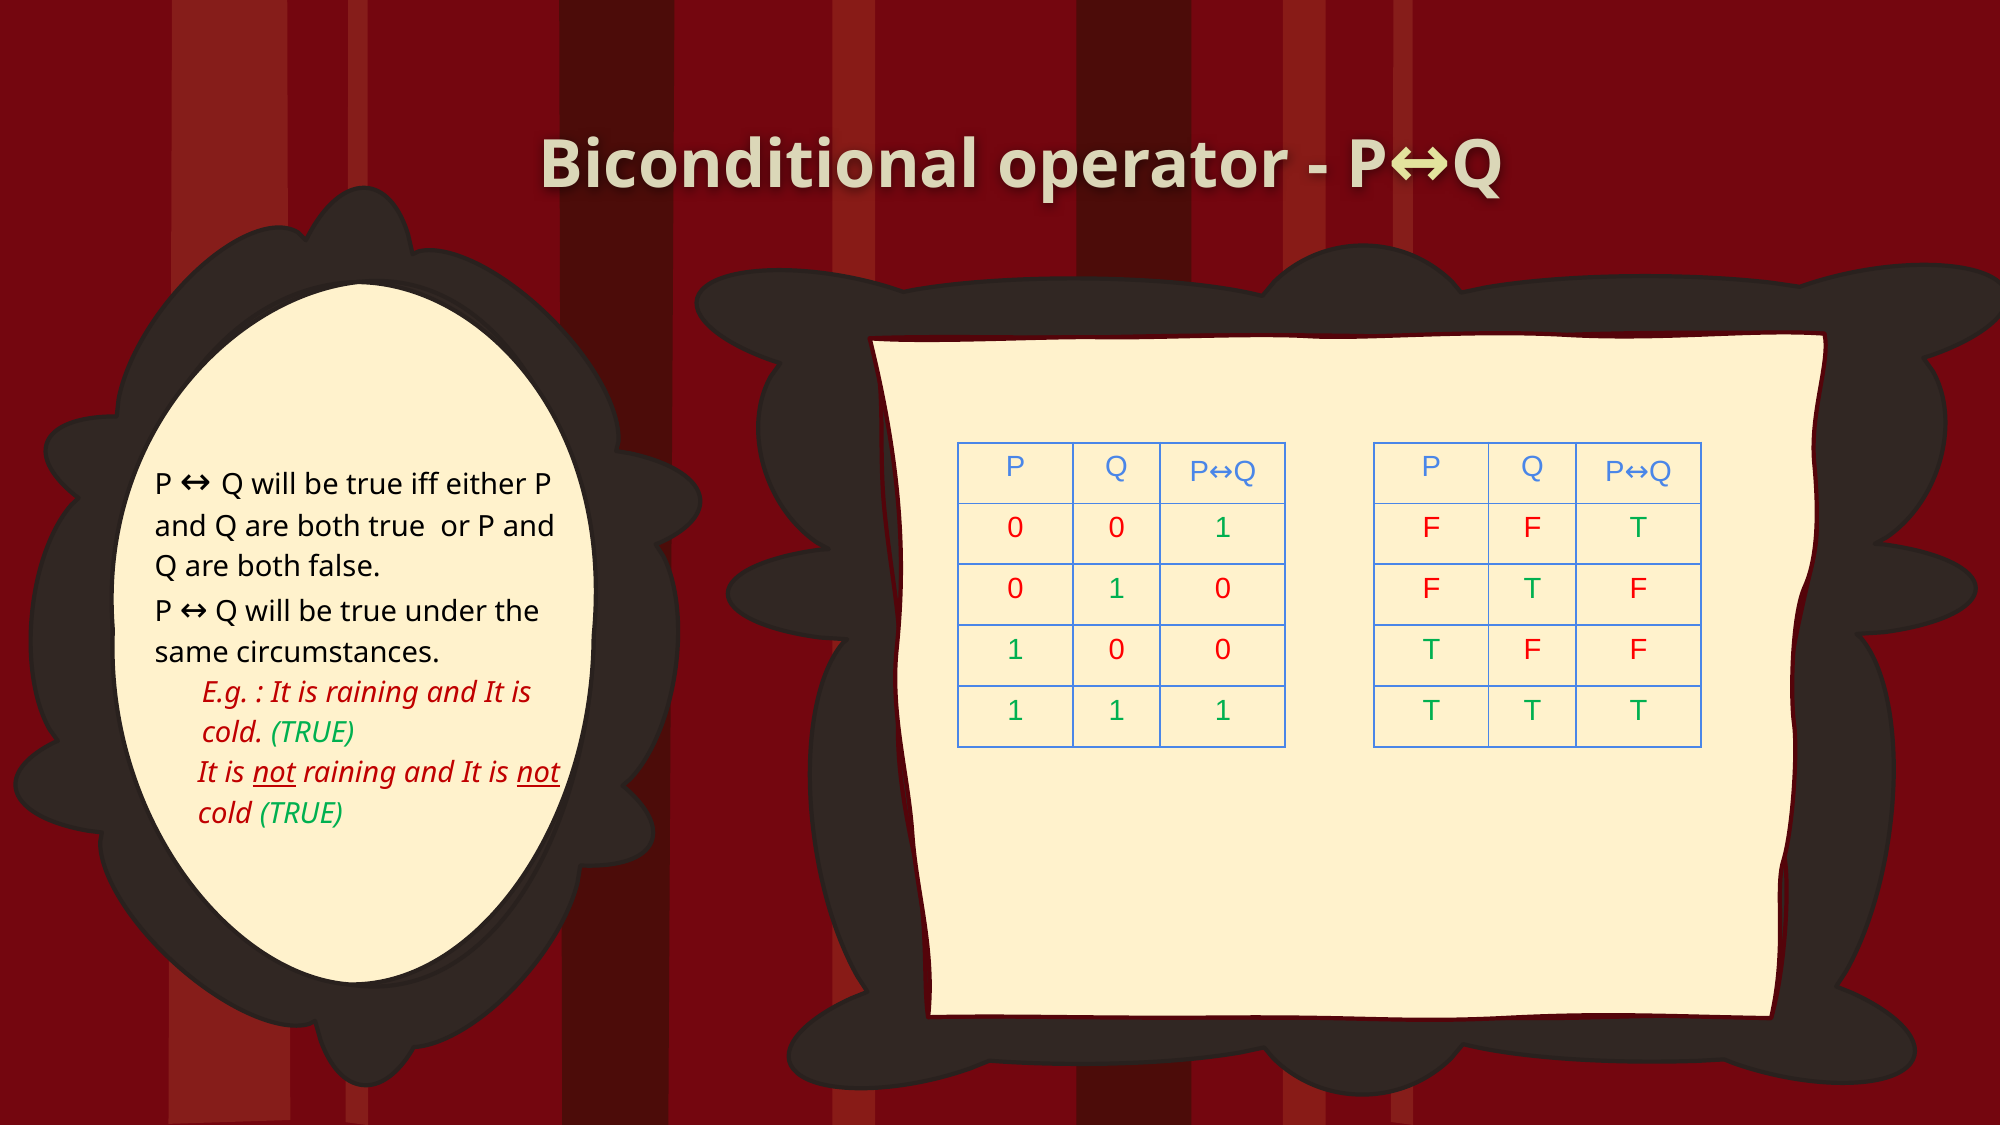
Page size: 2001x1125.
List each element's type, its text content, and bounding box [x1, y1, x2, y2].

title Biconditional operator - P↔Q [98, 92, 1963, 219]
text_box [0, 177, 702, 1092]
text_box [696, 245, 2000, 1095]
